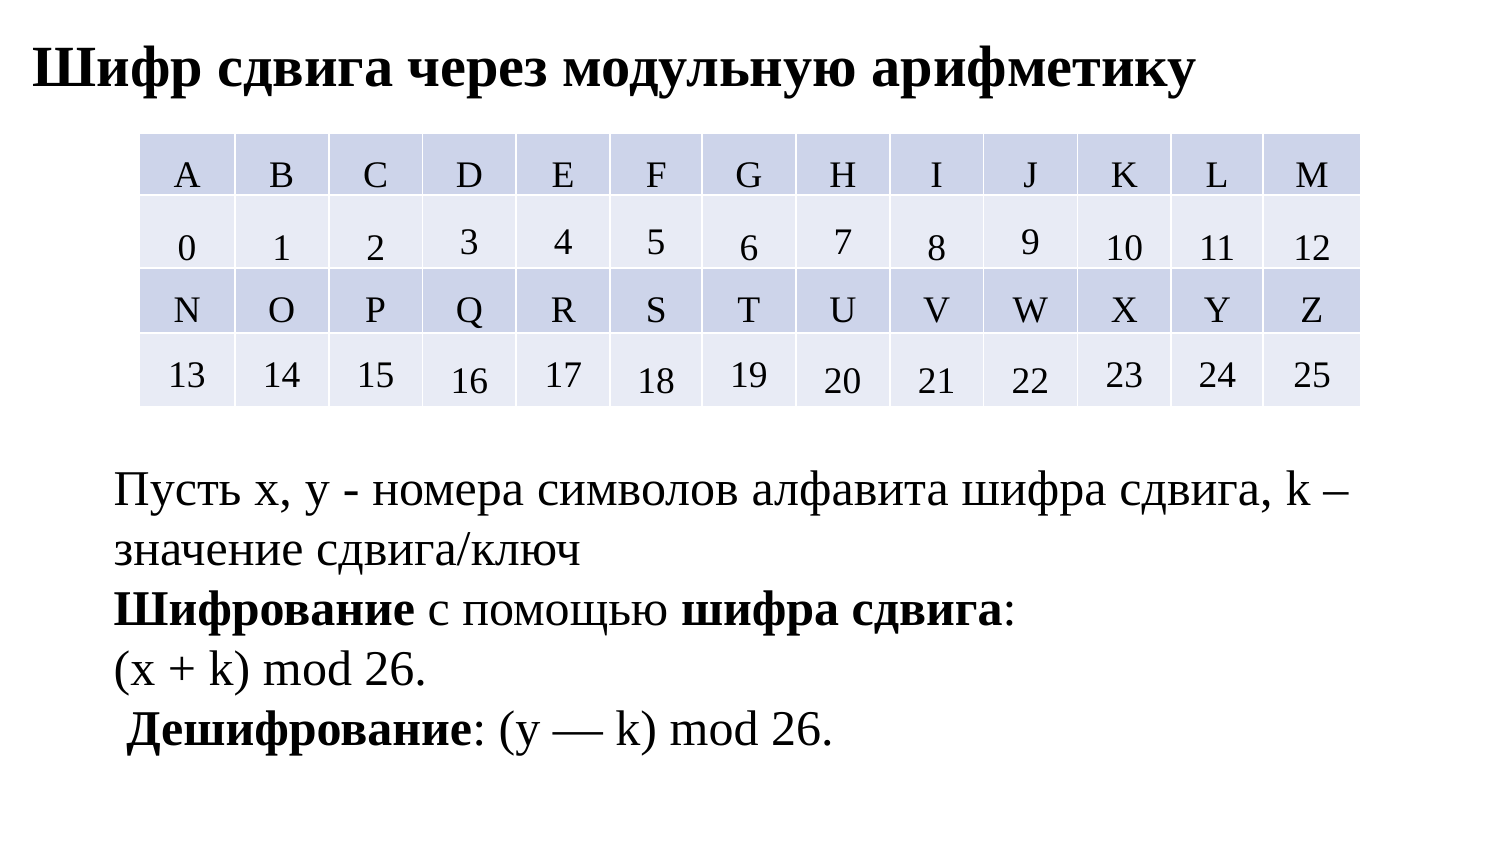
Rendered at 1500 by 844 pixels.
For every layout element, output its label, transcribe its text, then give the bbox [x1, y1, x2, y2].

table_cell R [517, 269, 609, 332]
text_box Пусть x, y - номера символов алфавита шифра сдвига, k – значение сдвига/ключ Шифрование с помощью шифра сдвига: (x + k) mod 26. Дешифрование: (y — k) mod 26. [98, 448, 1365, 764]
table_cell Q [423, 269, 515, 332]
table_cell 25 [1264, 334, 1360, 406]
table_header M [1264, 134, 1360, 194]
table_cell 8 [891, 196, 983, 267]
table_cell 19 [703, 334, 795, 406]
table_cell 21 [891, 334, 983, 406]
table_cell Y [1172, 269, 1262, 332]
table_header D [423, 134, 515, 194]
table_cell 15 [330, 334, 422, 406]
table_cell O [236, 269, 328, 332]
table_header A [140, 134, 234, 194]
table_cell 9 [984, 196, 1077, 267]
table_cell 7 [797, 196, 889, 267]
table_cell 12 [1264, 196, 1360, 267]
table_cell 18 [611, 334, 701, 406]
table_header I [891, 134, 983, 194]
table_header H [797, 134, 889, 194]
table_header F [611, 134, 701, 194]
table_cell 13 [140, 334, 234, 406]
table_cell S [611, 269, 701, 332]
table_cell 11 [1172, 196, 1262, 267]
table_cell W [984, 269, 1077, 332]
table_cell T [703, 269, 795, 332]
table_cell Z [1264, 269, 1360, 332]
table_cell X [1078, 269, 1170, 332]
table_cell 16 [423, 334, 515, 406]
table_cell 24 [1172, 334, 1262, 406]
table_cell 5 [611, 196, 701, 267]
table_header B [236, 134, 328, 194]
table_header E [517, 134, 609, 194]
table_cell 0 [140, 196, 234, 267]
table_cell 20 [797, 334, 889, 406]
table_header J [984, 134, 1077, 194]
table_cell U [797, 269, 889, 332]
table_cell 10 [1078, 196, 1170, 267]
table_header L [1172, 134, 1262, 194]
table_cell 6 [703, 196, 795, 267]
table_cell 3 [423, 196, 515, 267]
table_cell 17 [517, 334, 609, 406]
table_cell P [330, 269, 422, 332]
table_header C [330, 134, 422, 194]
table_cell N [140, 269, 234, 332]
table_cell 22 [984, 334, 1077, 406]
title Шифр сдвига через модульную арифметику [17, 11, 1365, 116]
table_header G [703, 134, 795, 194]
table_cell 2 [330, 196, 422, 267]
table_cell V [891, 269, 983, 332]
table_cell 1 [236, 196, 328, 267]
table_cell 23 [1078, 334, 1170, 406]
table_cell 4 [517, 196, 609, 267]
table_header K [1078, 134, 1170, 194]
table_cell 14 [236, 334, 328, 406]
